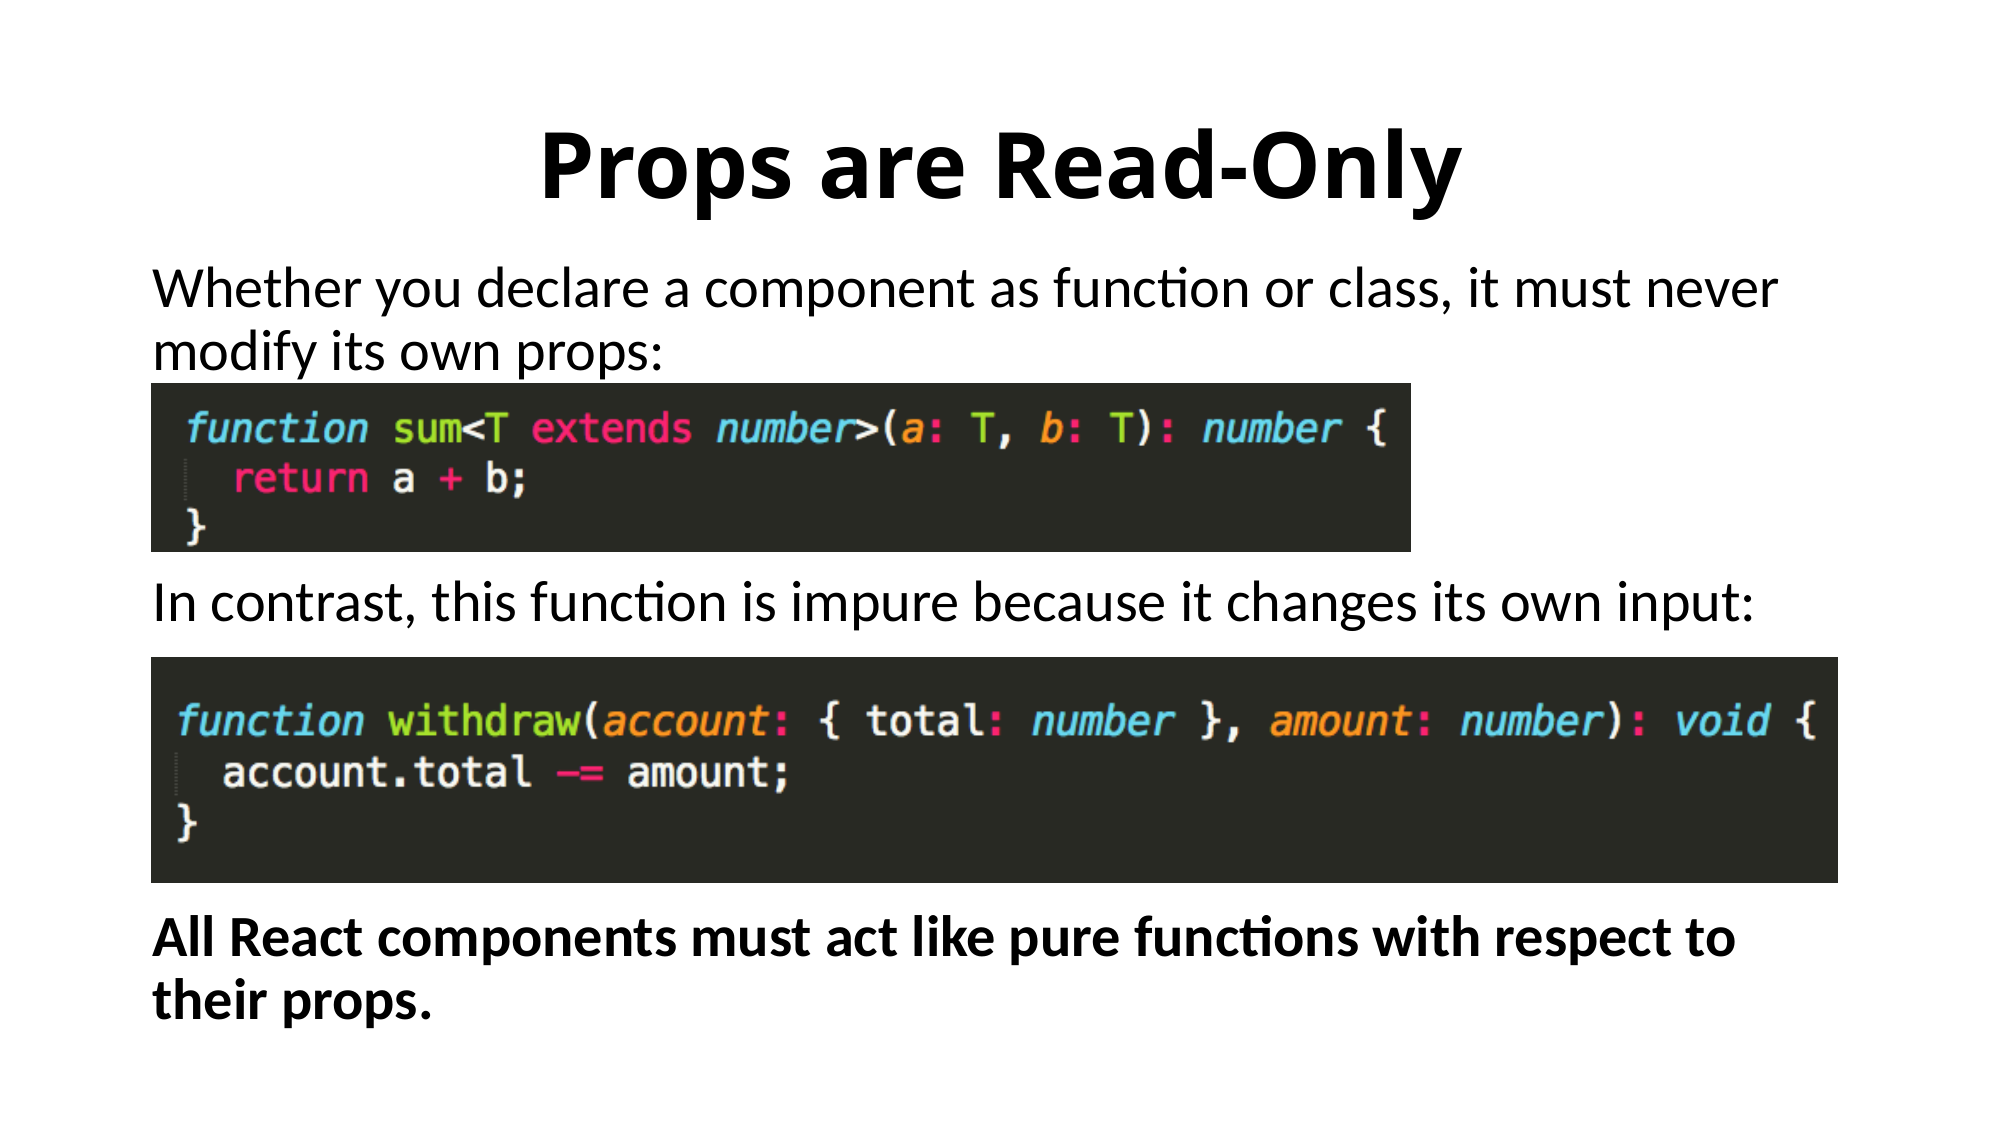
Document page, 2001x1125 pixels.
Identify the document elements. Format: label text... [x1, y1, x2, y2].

picture [151, 657, 1838, 883]
list Whether you declare a component as function or class, it must never modify its own props: In contrast, this function is impure because it changes its own input: All React components must act like pure functions with respect to their props. [137, 250, 1863, 1045]
picture [151, 383, 1411, 552]
title Props are Read-Only [137, 59, 1863, 250]
